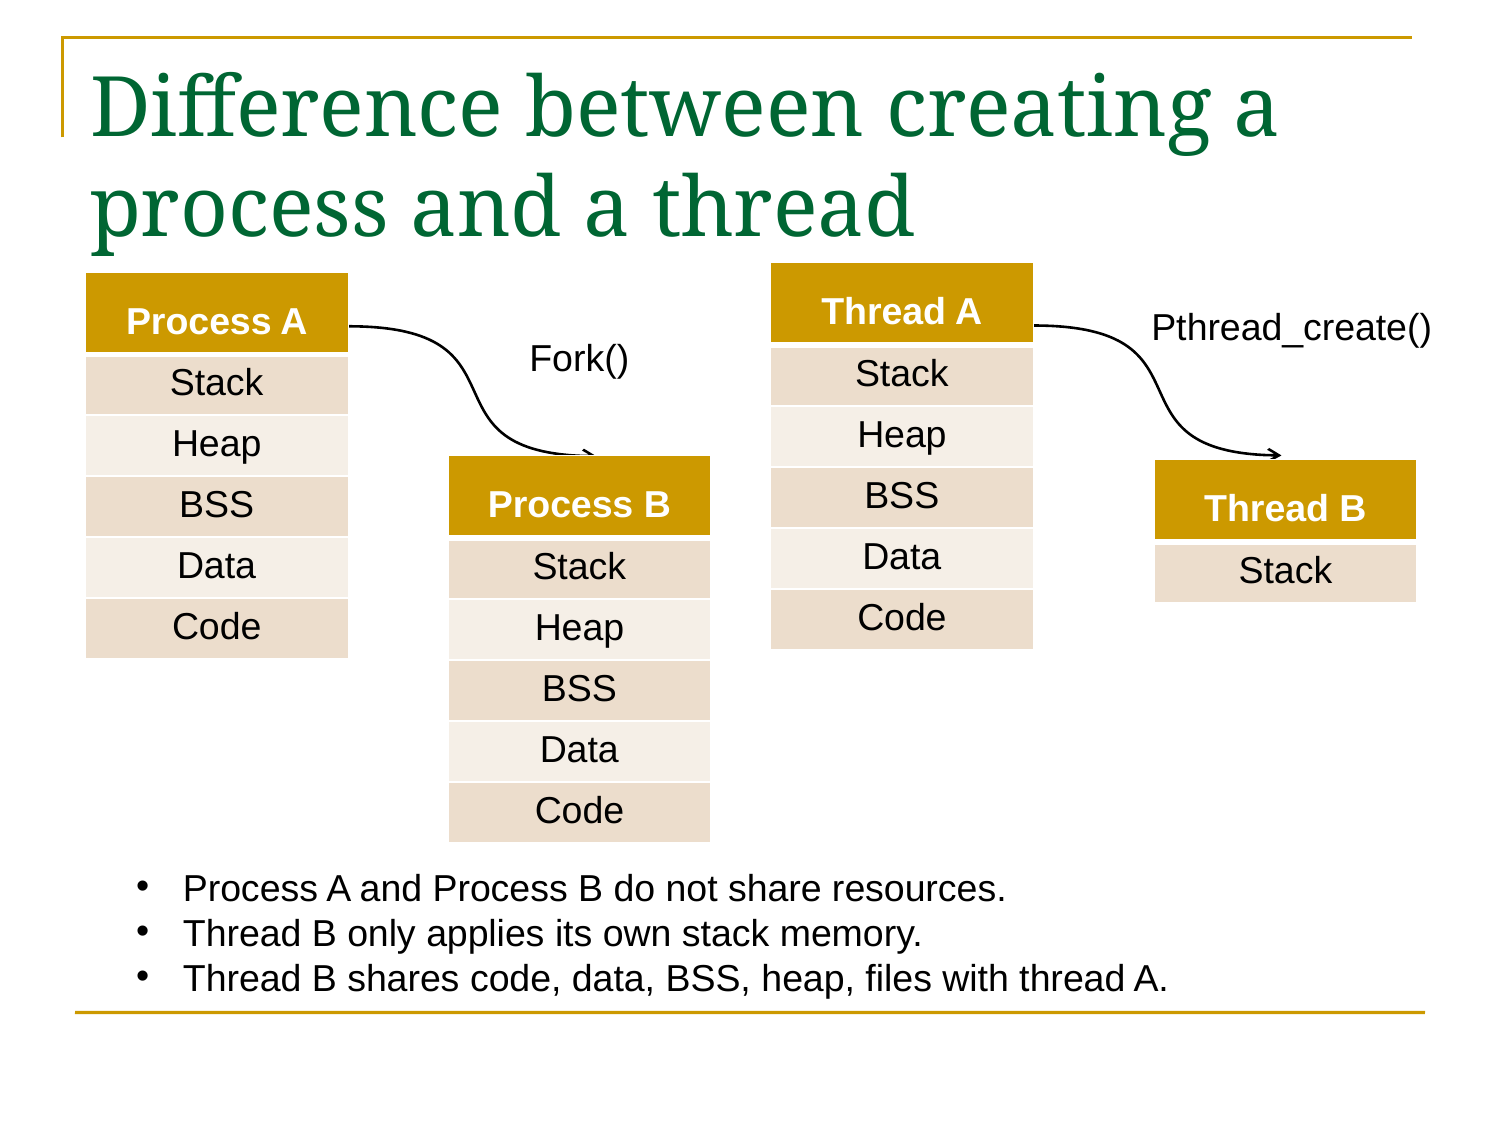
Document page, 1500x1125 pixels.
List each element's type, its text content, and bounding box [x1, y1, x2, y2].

table_cell BSS [449, 661, 710, 720]
table_cell Heap [771, 407, 1033, 466]
table_header Process B [449, 456, 710, 535]
table_header Thread A [771, 263, 1033, 342]
table_header Thread B [1155, 460, 1416, 539]
table_cell Heap [449, 600, 710, 659]
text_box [348, 325, 597, 457]
table_cell Data [86, 538, 348, 597]
table_header Process A [86, 273, 348, 352]
table_cell Data [771, 529, 1033, 588]
table_cell BSS [771, 468, 1033, 527]
table_cell Code [86, 599, 348, 658]
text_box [1033, 325, 1282, 456]
table_cell Stack [1155, 545, 1416, 602]
text_box Pthread_create() [1136, 295, 1448, 355]
table_cell Code [771, 590, 1033, 649]
table_cell Heap [86, 416, 348, 475]
table_cell Data [449, 722, 710, 781]
table_cell Stack [771, 348, 1028, 405]
table_cell Stack [86, 357, 343, 414]
table_cell BSS [86, 477, 348, 536]
title Difference between creating a process and a thread [75, 45, 1425, 233]
table_cell Code [449, 783, 710, 842]
text_box Process A and Process B do not share resources. Thread B only applies its own stack memory. Thread B shares code, data, BSS, heap, files with thread A. [121, 856, 1185, 1006]
table_cell Stack [449, 541, 710, 598]
text_box Fork() [598, 326, 645, 386]
